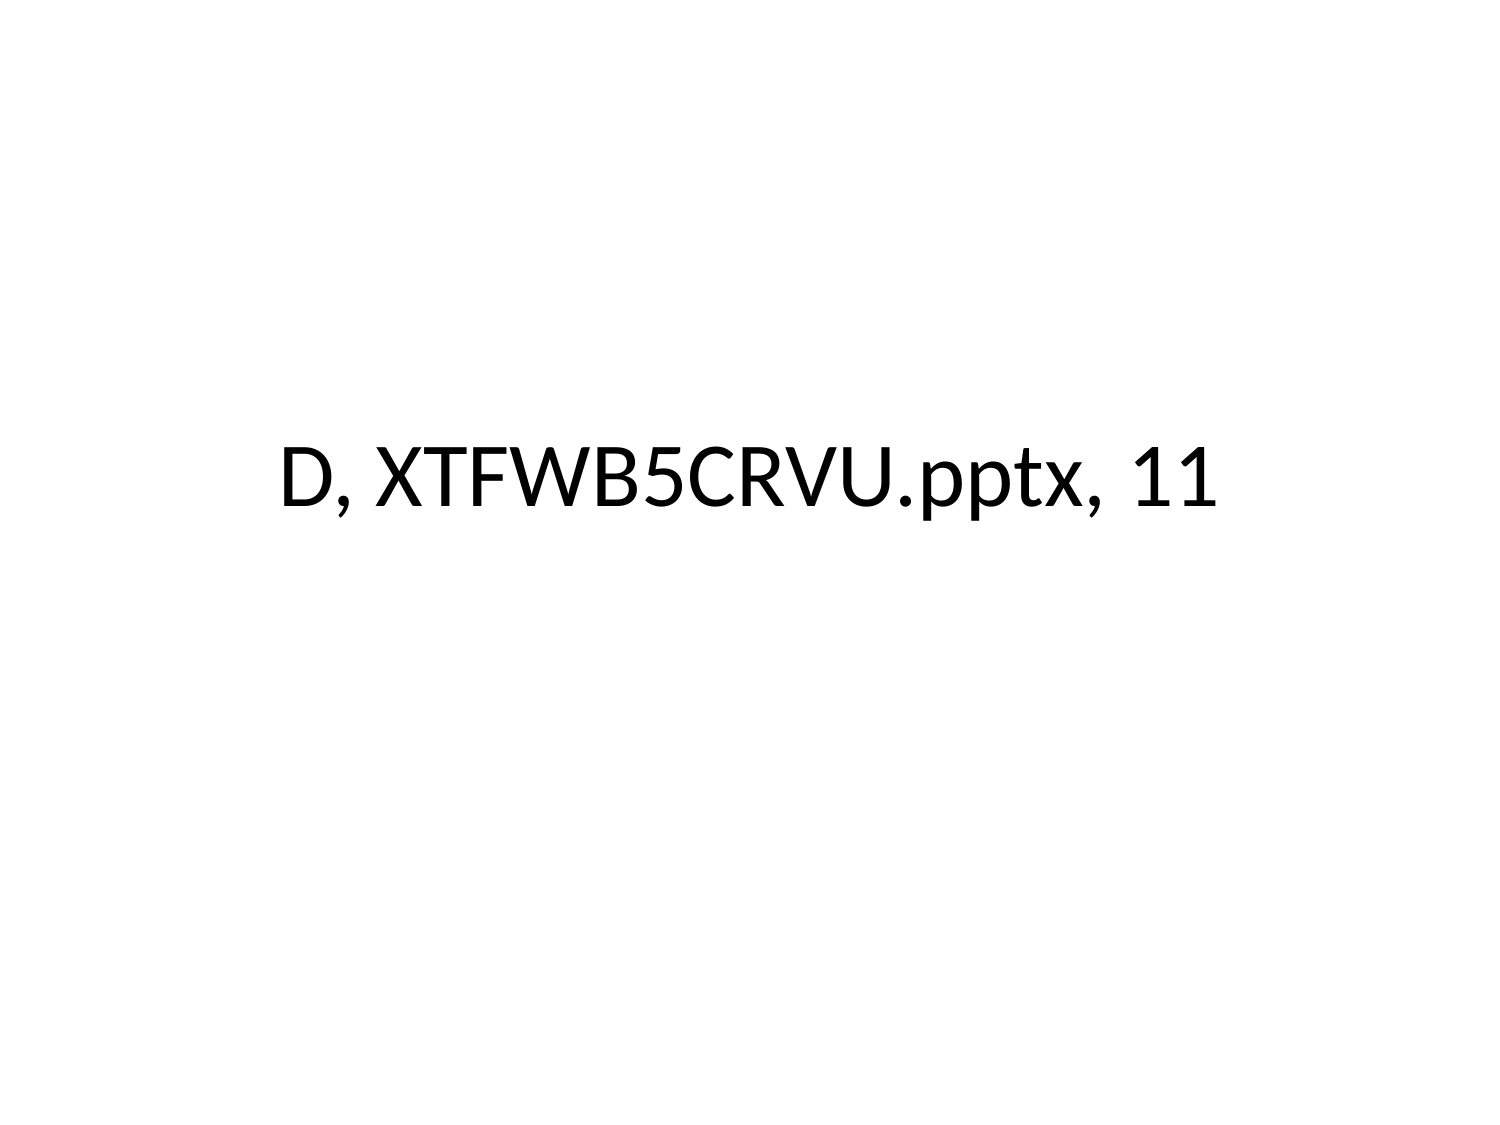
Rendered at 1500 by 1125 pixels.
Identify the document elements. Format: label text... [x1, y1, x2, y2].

title D, XTFWB5CRVU.pptx, 11 [112, 349, 1388, 591]
